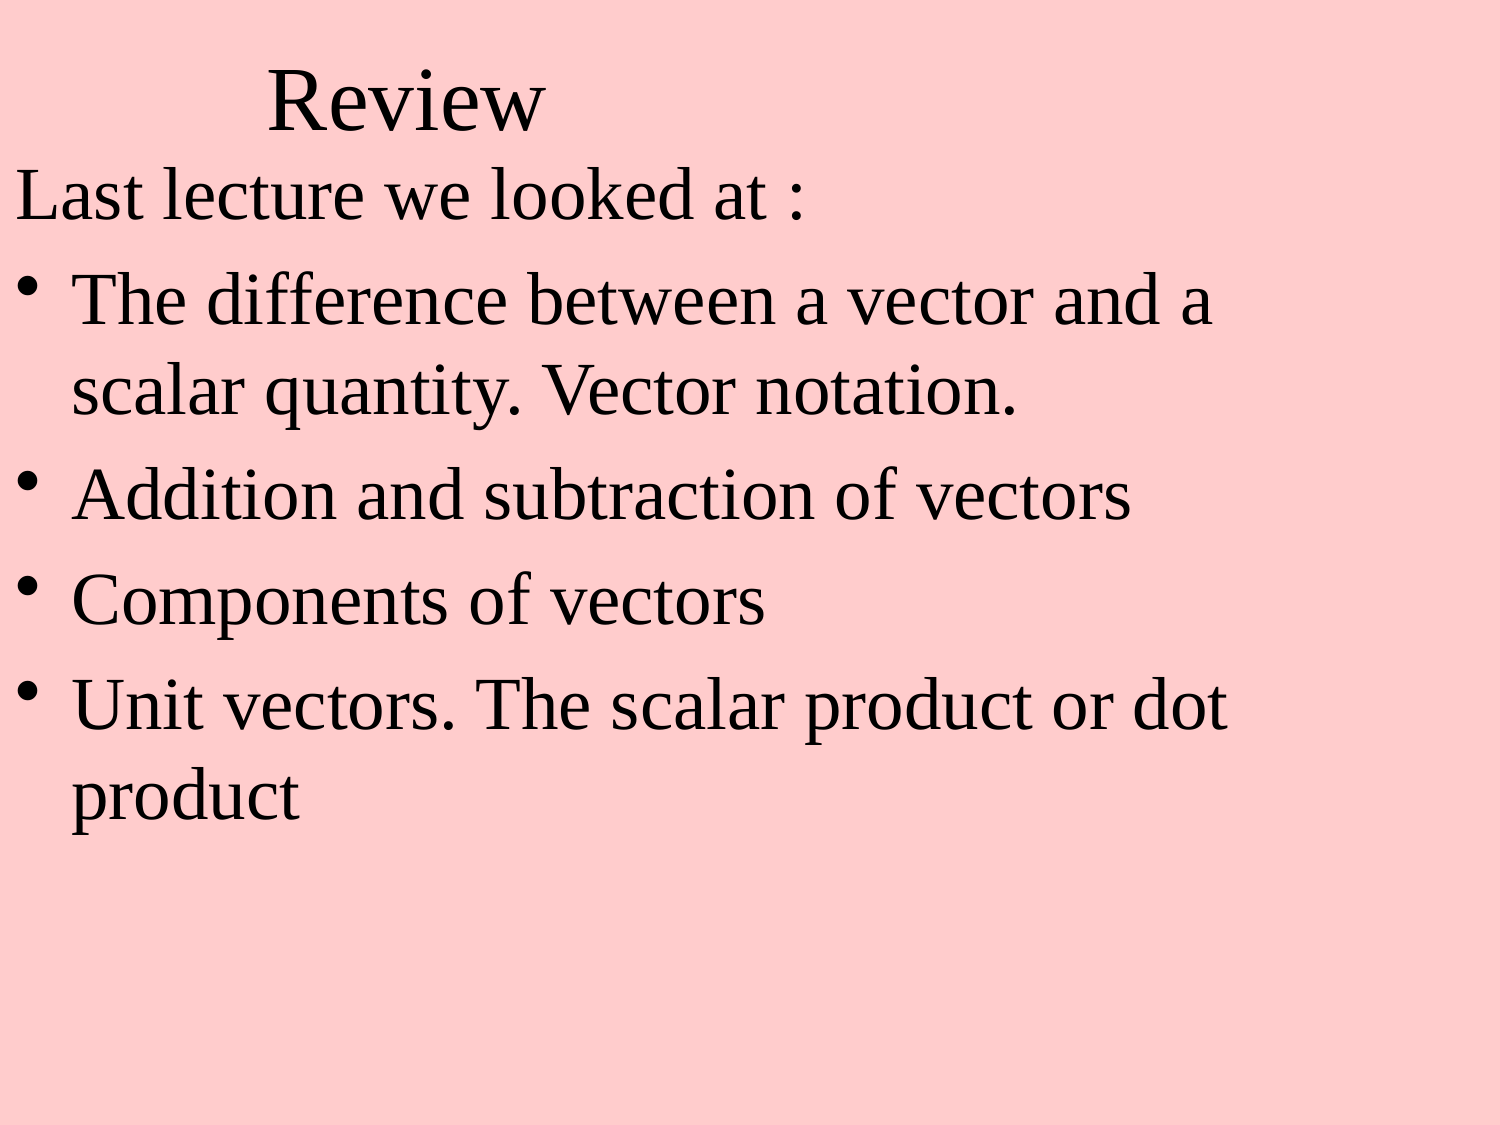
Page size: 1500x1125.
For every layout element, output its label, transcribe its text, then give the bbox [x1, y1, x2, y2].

title Review [0, 0, 792, 136]
list Last lecture we looked at : The difference between a vector and a scalar quantity. Vector notation. Addition and subtraction of vectors Components of vectors Unit vectors. The scalar product or dot product [0, 136, 1406, 813]
